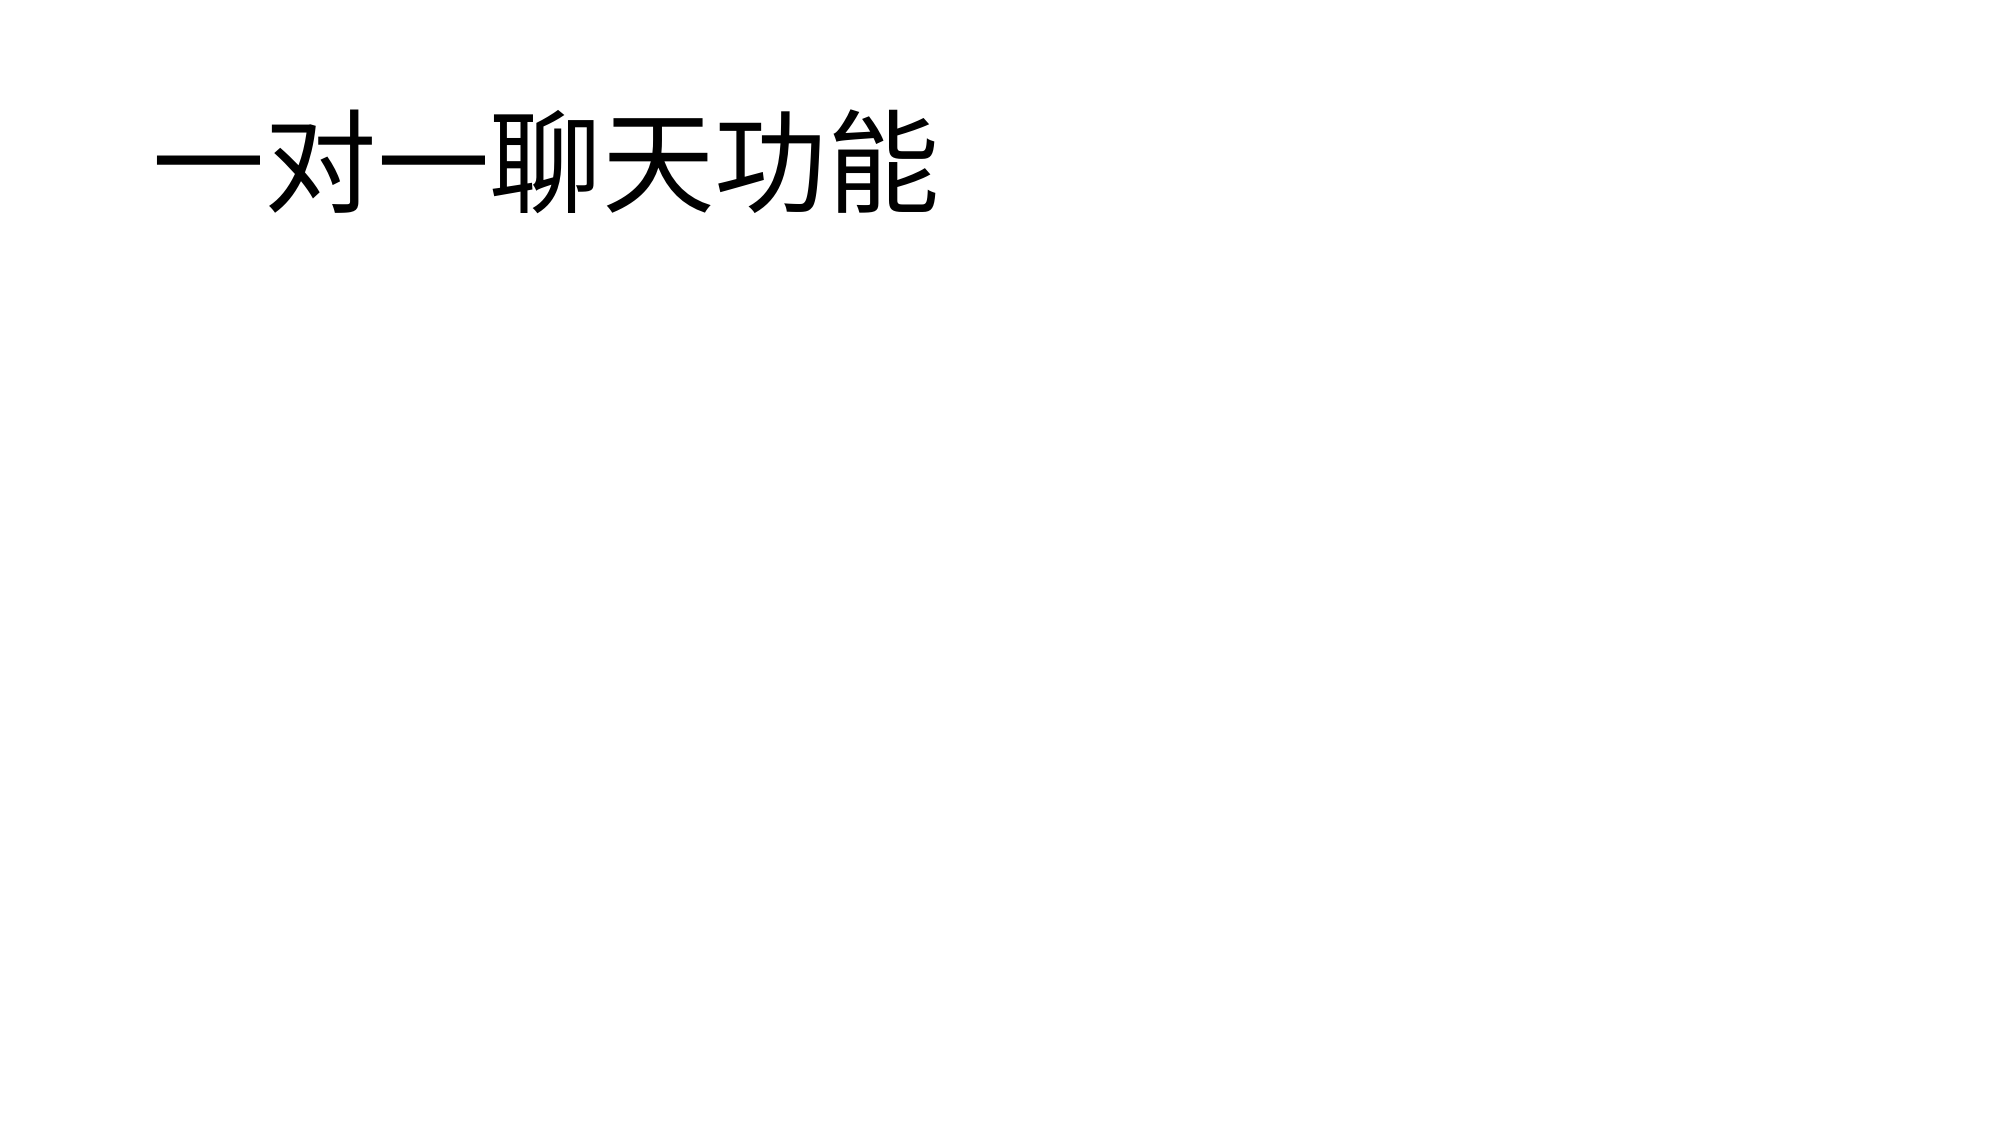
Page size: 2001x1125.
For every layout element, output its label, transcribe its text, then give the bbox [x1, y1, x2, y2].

title 一对一聊天功能 [137, 59, 1863, 278]
